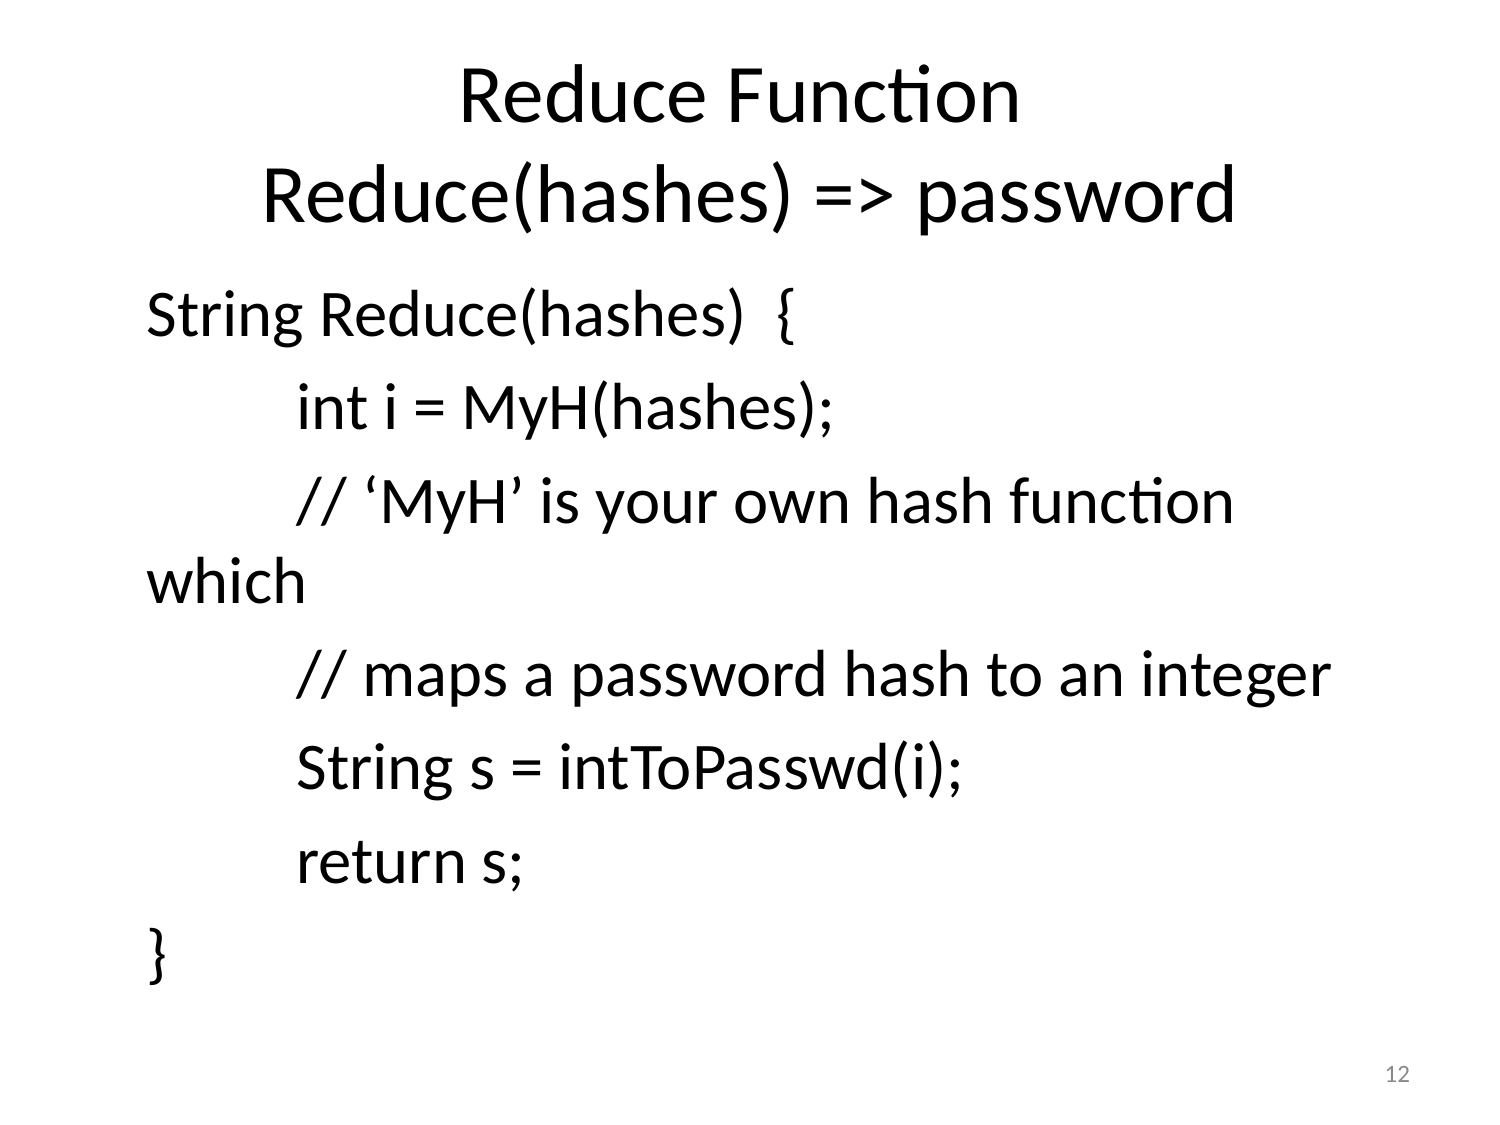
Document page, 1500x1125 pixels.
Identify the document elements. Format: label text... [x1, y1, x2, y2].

title Reduce Function Reduce(hashes) => password [74, 44, 1426, 233]
list String Reduce(hashes) { int i = MyH(hashes); // ‘MyH’ is your own hash function which // maps a password hash to an integer String s = intToPasswd(i); return s; } [74, 262, 1426, 1006]
slide_number 12 [1074, 1042, 1425, 1103]
